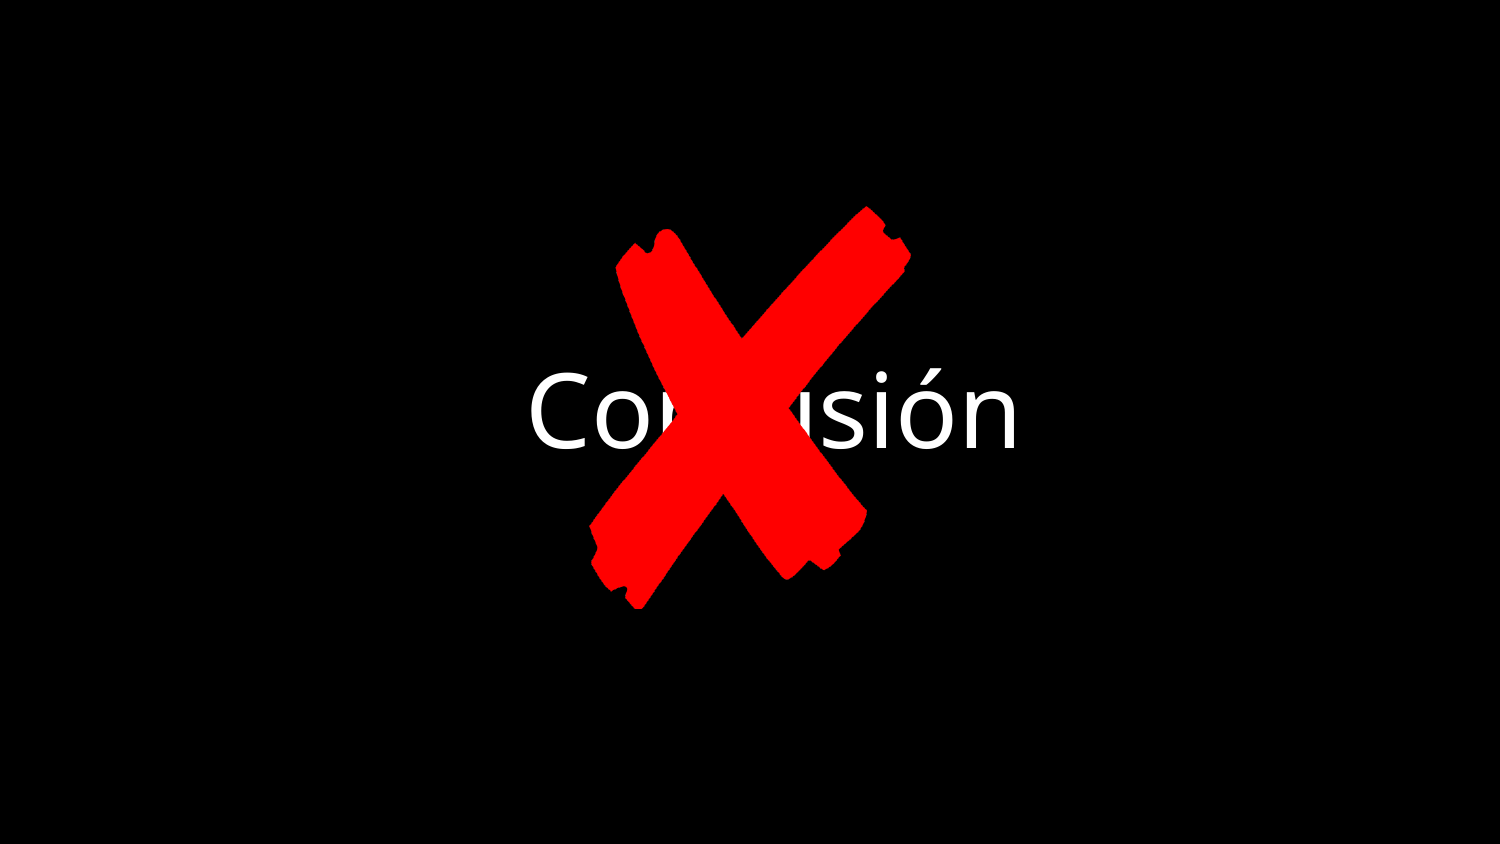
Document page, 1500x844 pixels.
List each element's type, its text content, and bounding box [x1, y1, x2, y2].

text_box Confusión [510, 329, 583, 485]
text_box Confusión [916, 329, 1388, 485]
picture [588, 206, 911, 609]
